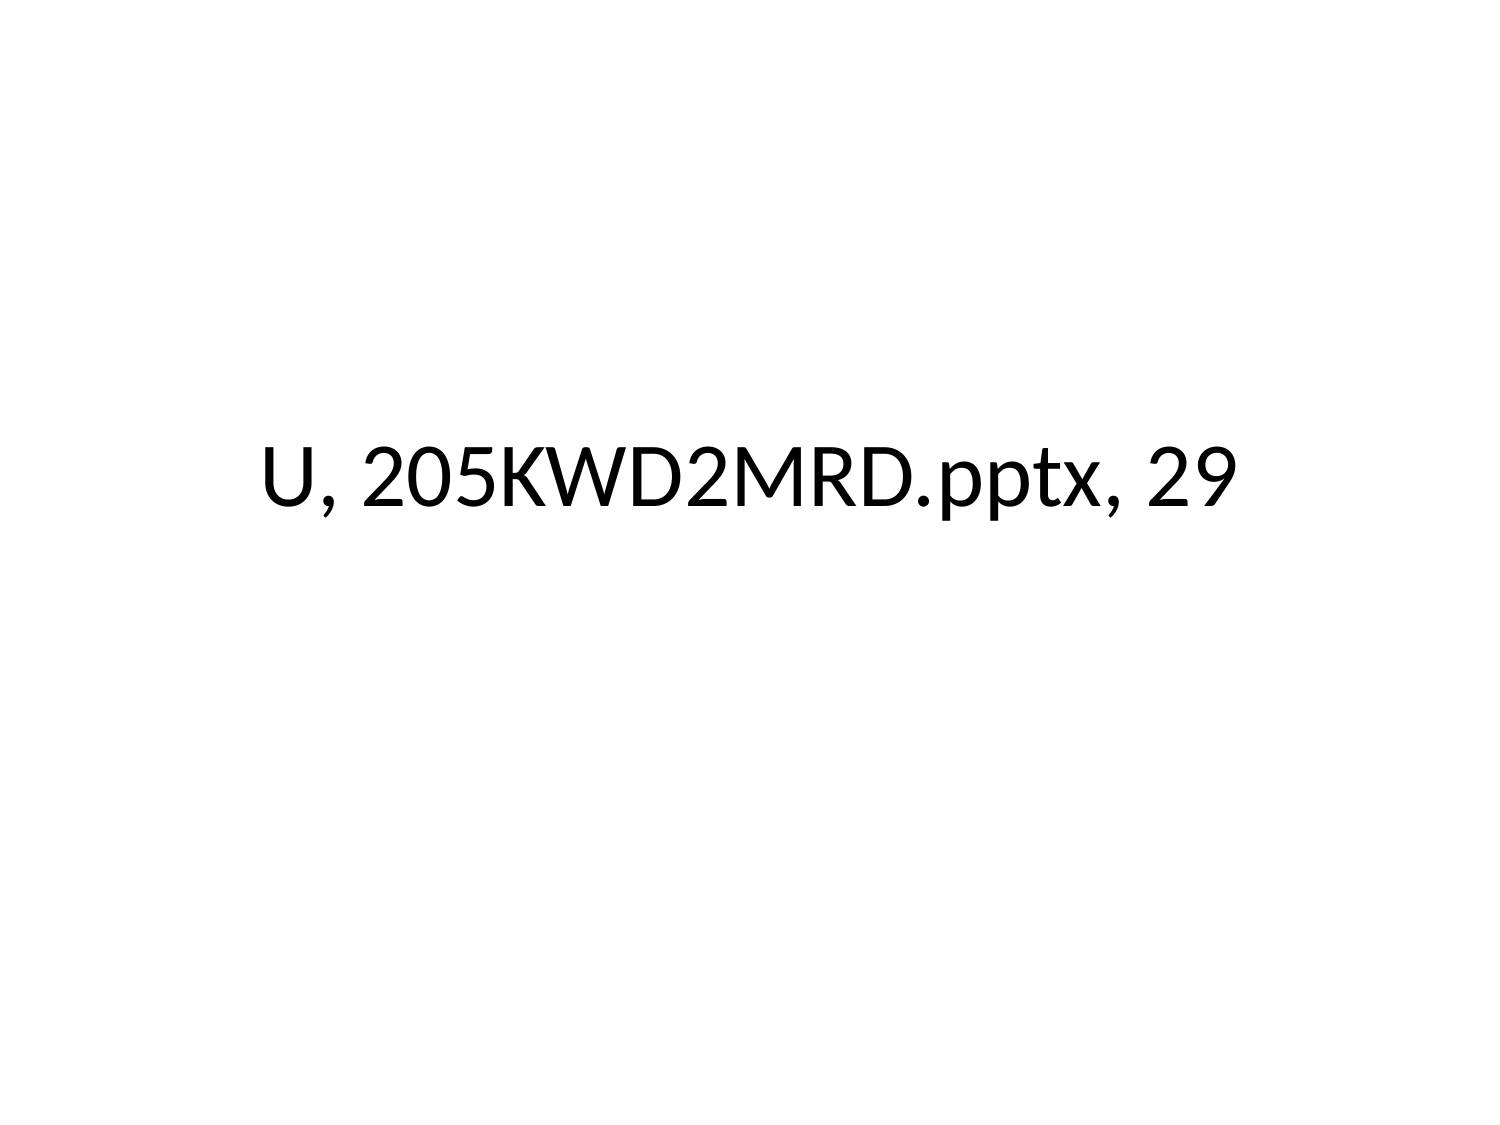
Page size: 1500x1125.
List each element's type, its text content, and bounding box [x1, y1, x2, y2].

title U, 205KWD2MRD.pptx, 29 [112, 349, 1388, 591]
